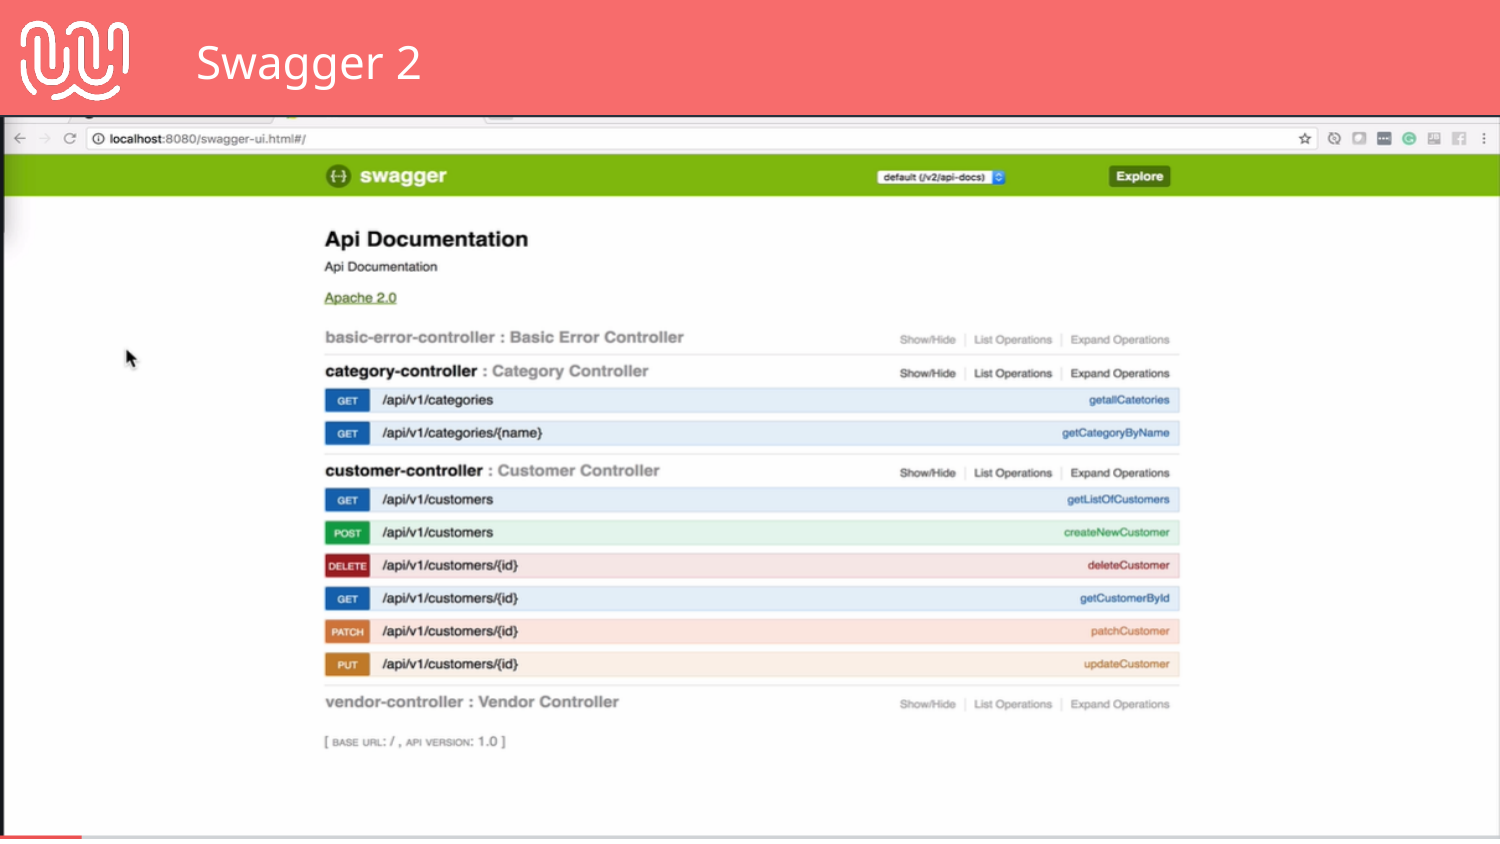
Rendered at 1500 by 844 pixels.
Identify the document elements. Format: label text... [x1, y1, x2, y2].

text_box Swagger 2 [181, 11, 782, 111]
picture [0, 115, 1500, 840]
picture [20, 20, 134, 101]
